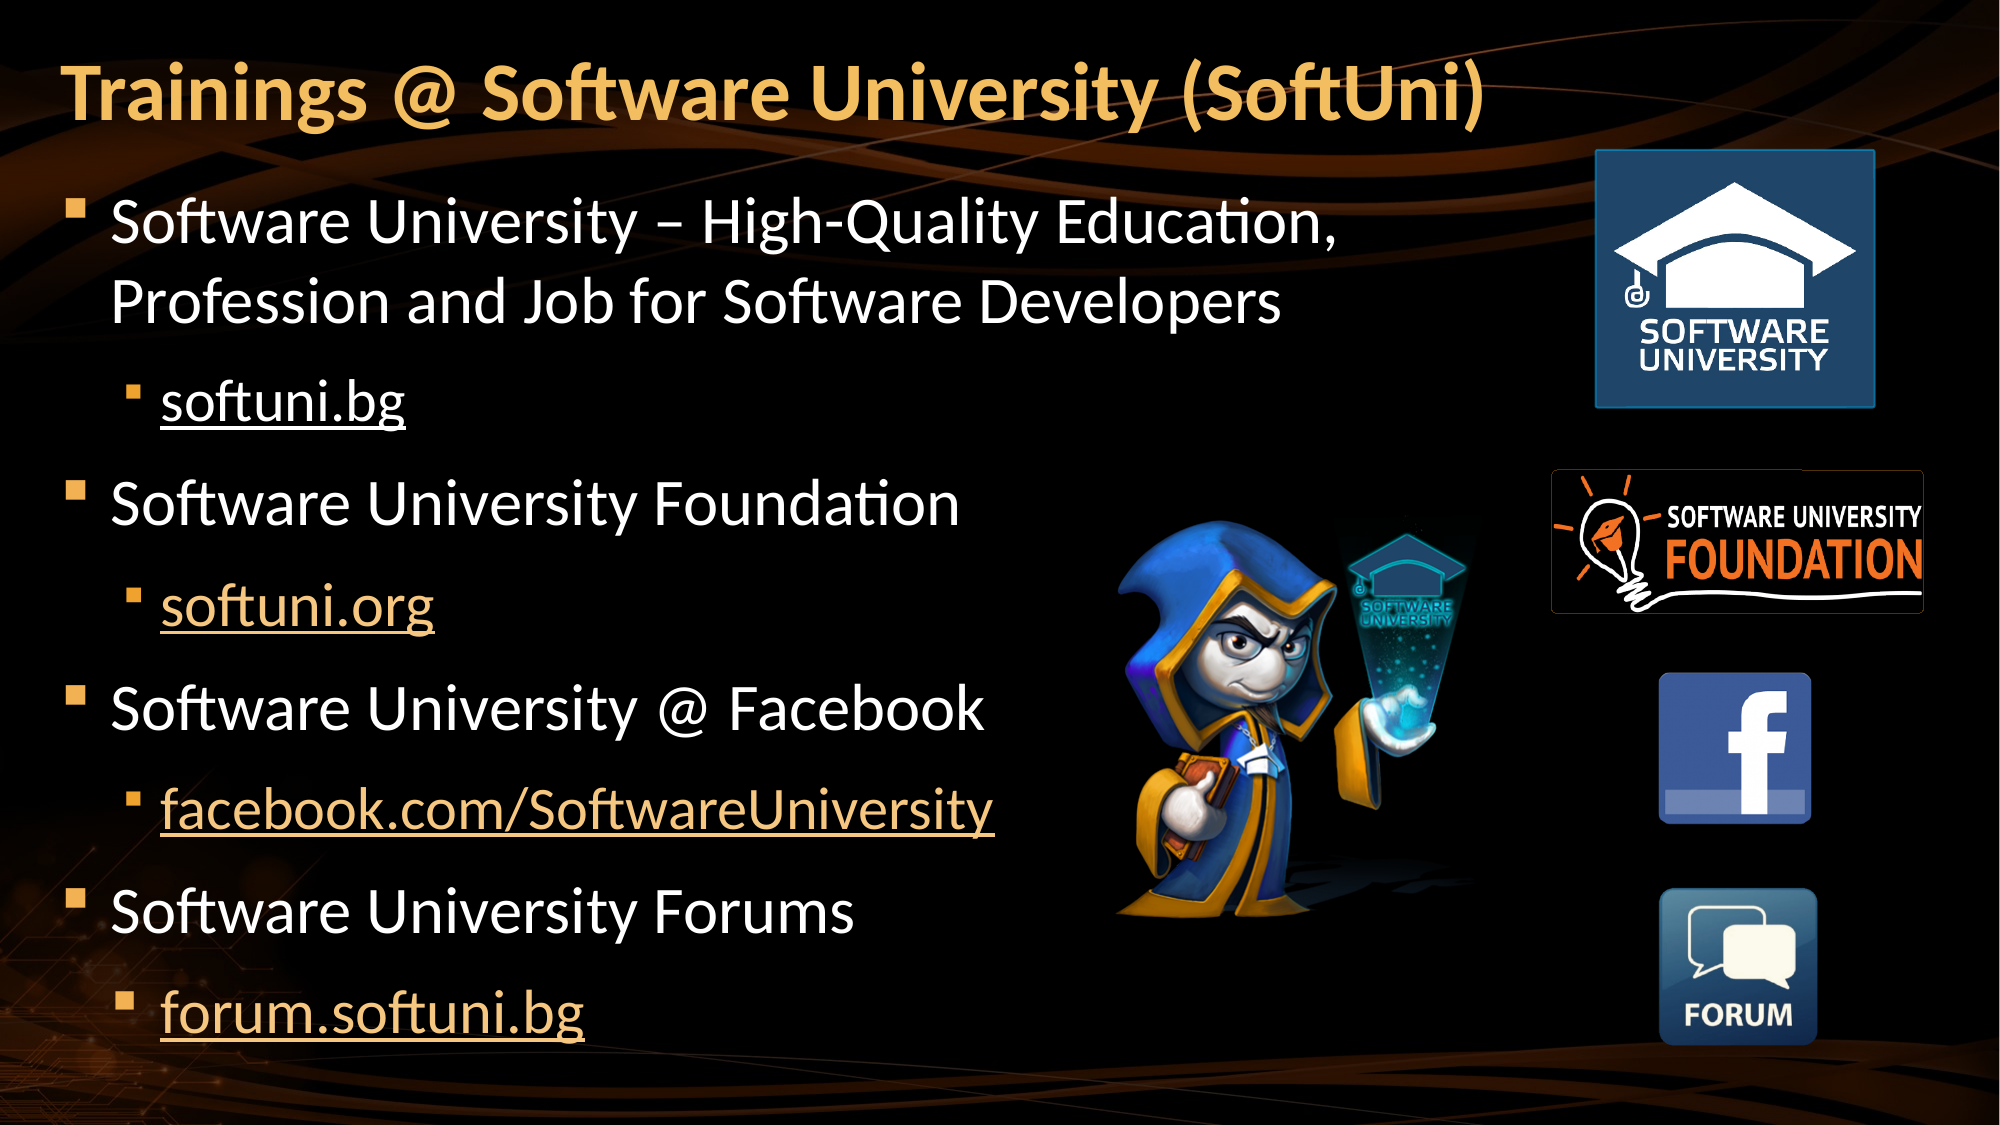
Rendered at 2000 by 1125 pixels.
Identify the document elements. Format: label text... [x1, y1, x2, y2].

list Software University – High-Quality Education, Profession and Job for Software Developers softuni.bg Software University Foundation softuni.org Software University @ Facebook facebook.com/SoftwareUniversity Software University Forums forum.softuni.bg [42, 170, 1591, 1096]
title Trainings @ Software University (SoftUni) [42, 16, 1532, 170]
picture [0, 0, 2000, 1125]
